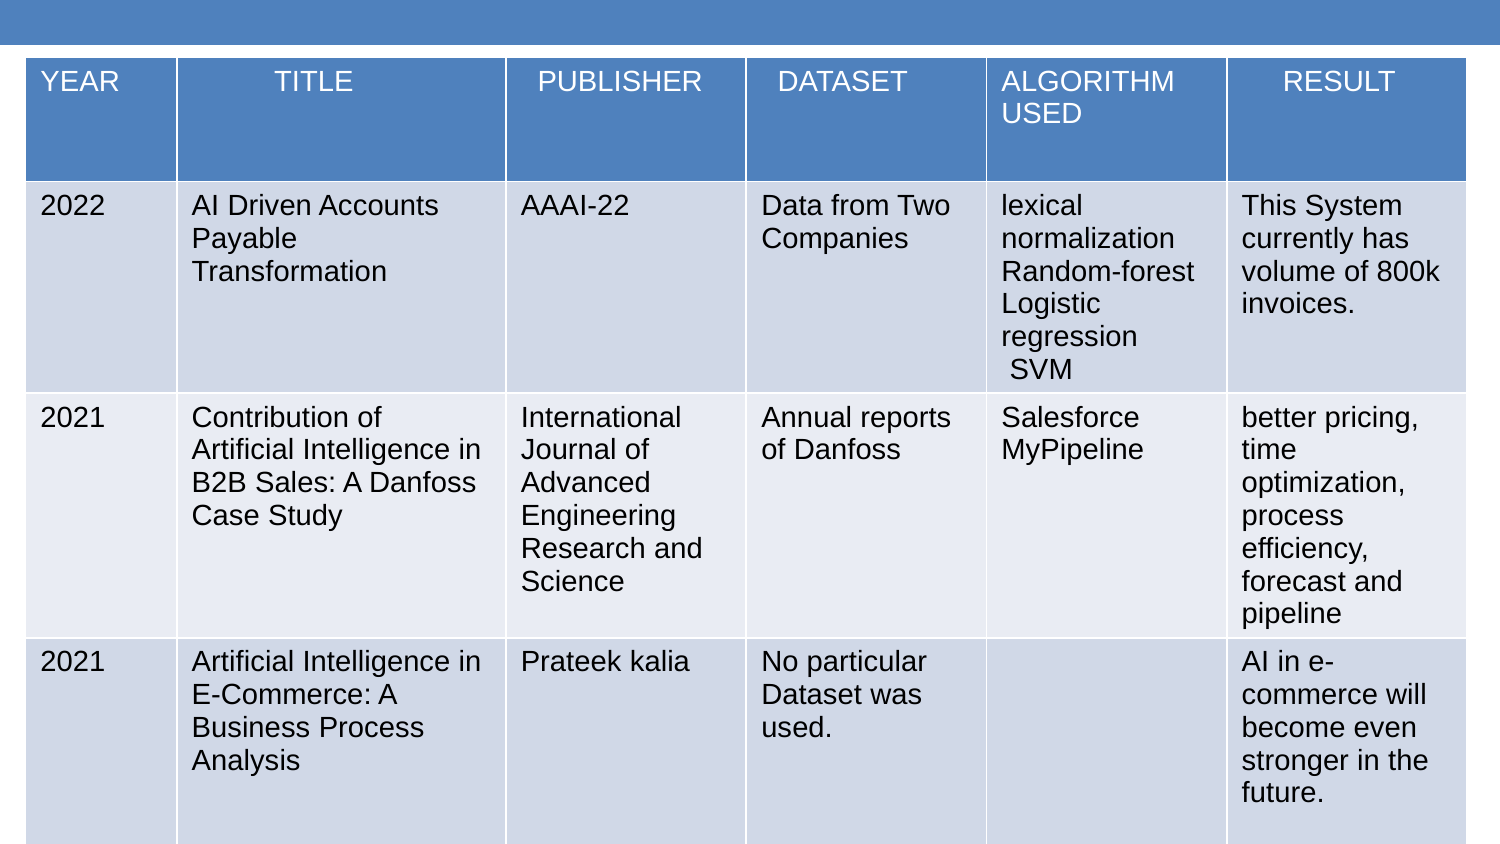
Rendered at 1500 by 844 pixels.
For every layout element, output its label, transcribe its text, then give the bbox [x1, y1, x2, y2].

table_cell AAAI-22 [507, 182, 745, 392]
table_header DATASET [747, 58, 986, 181]
table_cell AI in e-commerce will become even stronger in the future. [1228, 639, 1466, 844]
table_cell AI Driven Accounts Payable Transformation [178, 182, 505, 392]
table_cell 2022 [26, 182, 176, 392]
table_cell This System currently has volume of 800k invoices. [1228, 182, 1466, 392]
table_cell Contribution of Artificial Intelligence in B2B Sales: A Danfoss Case Study [178, 394, 505, 637]
table_header ALGORITHM USED [987, 58, 1226, 181]
table_cell Artificial Intelligence in E-Commerce: A Business Process Analysis [178, 639, 505, 844]
table_cell Salesforce MyPipeline [987, 394, 1226, 637]
table_header TITLE [178, 58, 505, 181]
table_header RESULT [1228, 58, 1466, 181]
table_cell No particular Dataset was used. [747, 639, 986, 844]
table_cell better pricing, time optimization, process efficiency, forecast and pipeline [1228, 394, 1466, 637]
table_header YEAR [26, 58, 176, 181]
table_cell [987, 639, 1226, 844]
table_cell lexical normalization Random-forest Logistic regression SVM [987, 182, 1226, 392]
table_cell Annual reports of Danfoss [747, 394, 986, 637]
table_cell Data from Two Companies [747, 182, 986, 392]
table_header PUBLISHER [507, 58, 745, 181]
table_cell International Journal of Advanced Engineering Research and Science [507, 394, 745, 637]
table_cell Prateek kalia [507, 639, 745, 844]
table_cell 2021 [26, 394, 176, 637]
table_cell 2021 [26, 639, 176, 844]
